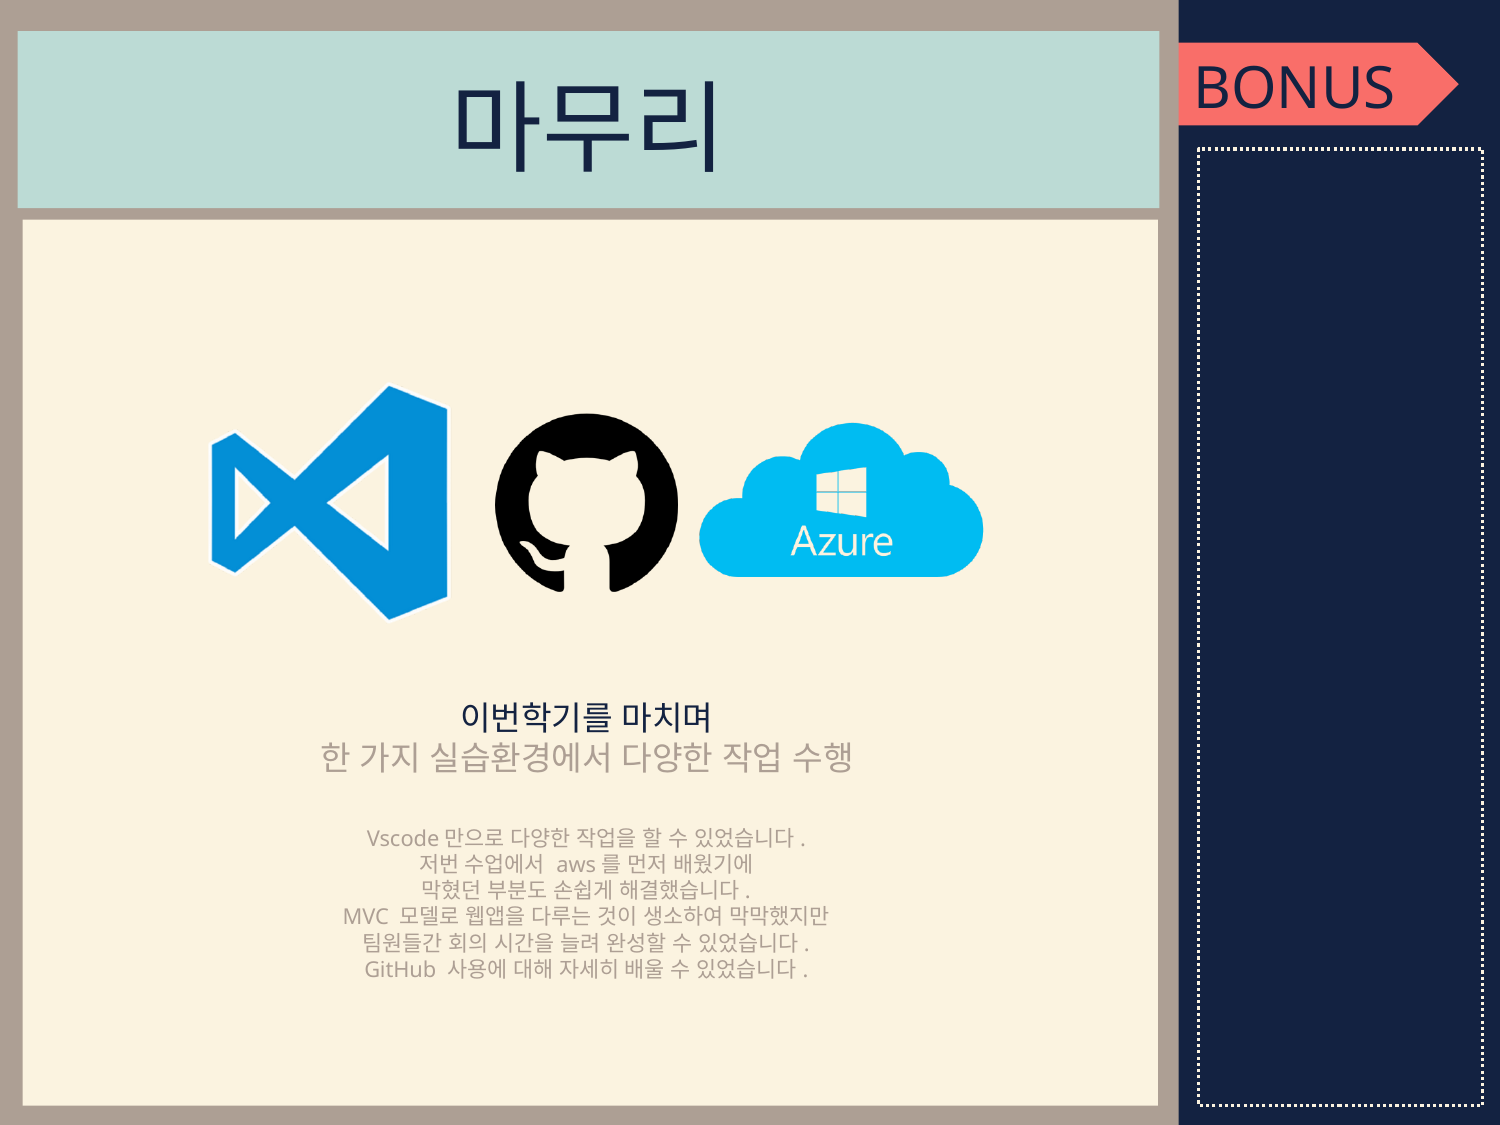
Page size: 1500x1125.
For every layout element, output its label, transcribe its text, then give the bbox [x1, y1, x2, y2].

picture [139, 379, 678, 626]
text_box 이번학기를 마치며 한 가지 실습환경에서 다양한 작업 수행 [123, 690, 1051, 785]
text_box 마무리 [435, 57, 742, 192]
text_box [20, 218, 1160, 1108]
text_box [1181, 128, 1500, 1125]
text_box [0, 0, 1181, 1125]
text_box BONUS [1178, 42, 1500, 128]
text_box Vscode만으로 다양한 작업을 할 수 있었습니다. 저번 수업에서 aws를 먼저 배웠기에 막혔던 부분도 손쉽게 해결했습니다. MVC 모델로 웹앱을 다루는 것이 생소하여 막막했지만 팀원들간 회의 시간을 늘려 완성할 수 있었습니다. GitHub 사용에 대해 자세히 배울 수 있었습니다. [327, 816, 845, 989]
text_box [1181, 0, 1500, 42]
picture [696, 420, 986, 586]
text_box [1197, 147, 1484, 1108]
text_box [16, 29, 1161, 210]
